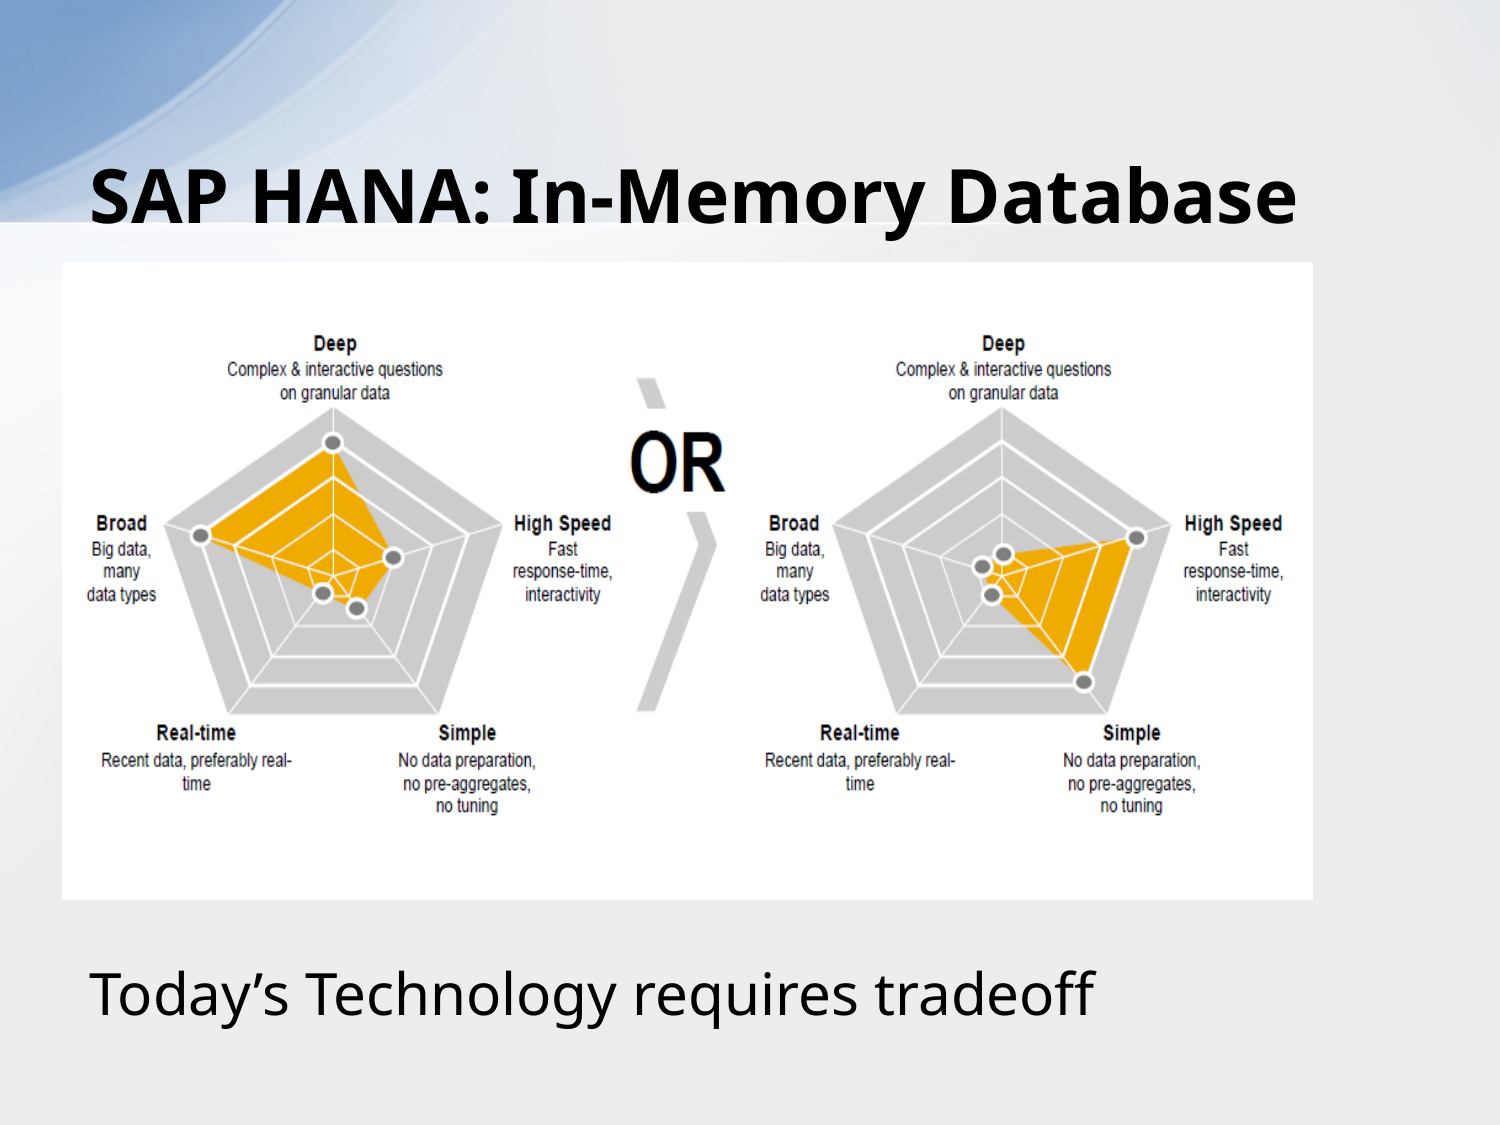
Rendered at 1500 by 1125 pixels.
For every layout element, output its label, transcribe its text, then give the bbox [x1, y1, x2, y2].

title SAP HANA: In-Memory Database [75, 58, 1425, 247]
picture [0, 0, 1500, 1125]
list Today’s Technology requires tradeoff [75, 950, 1425, 1038]
